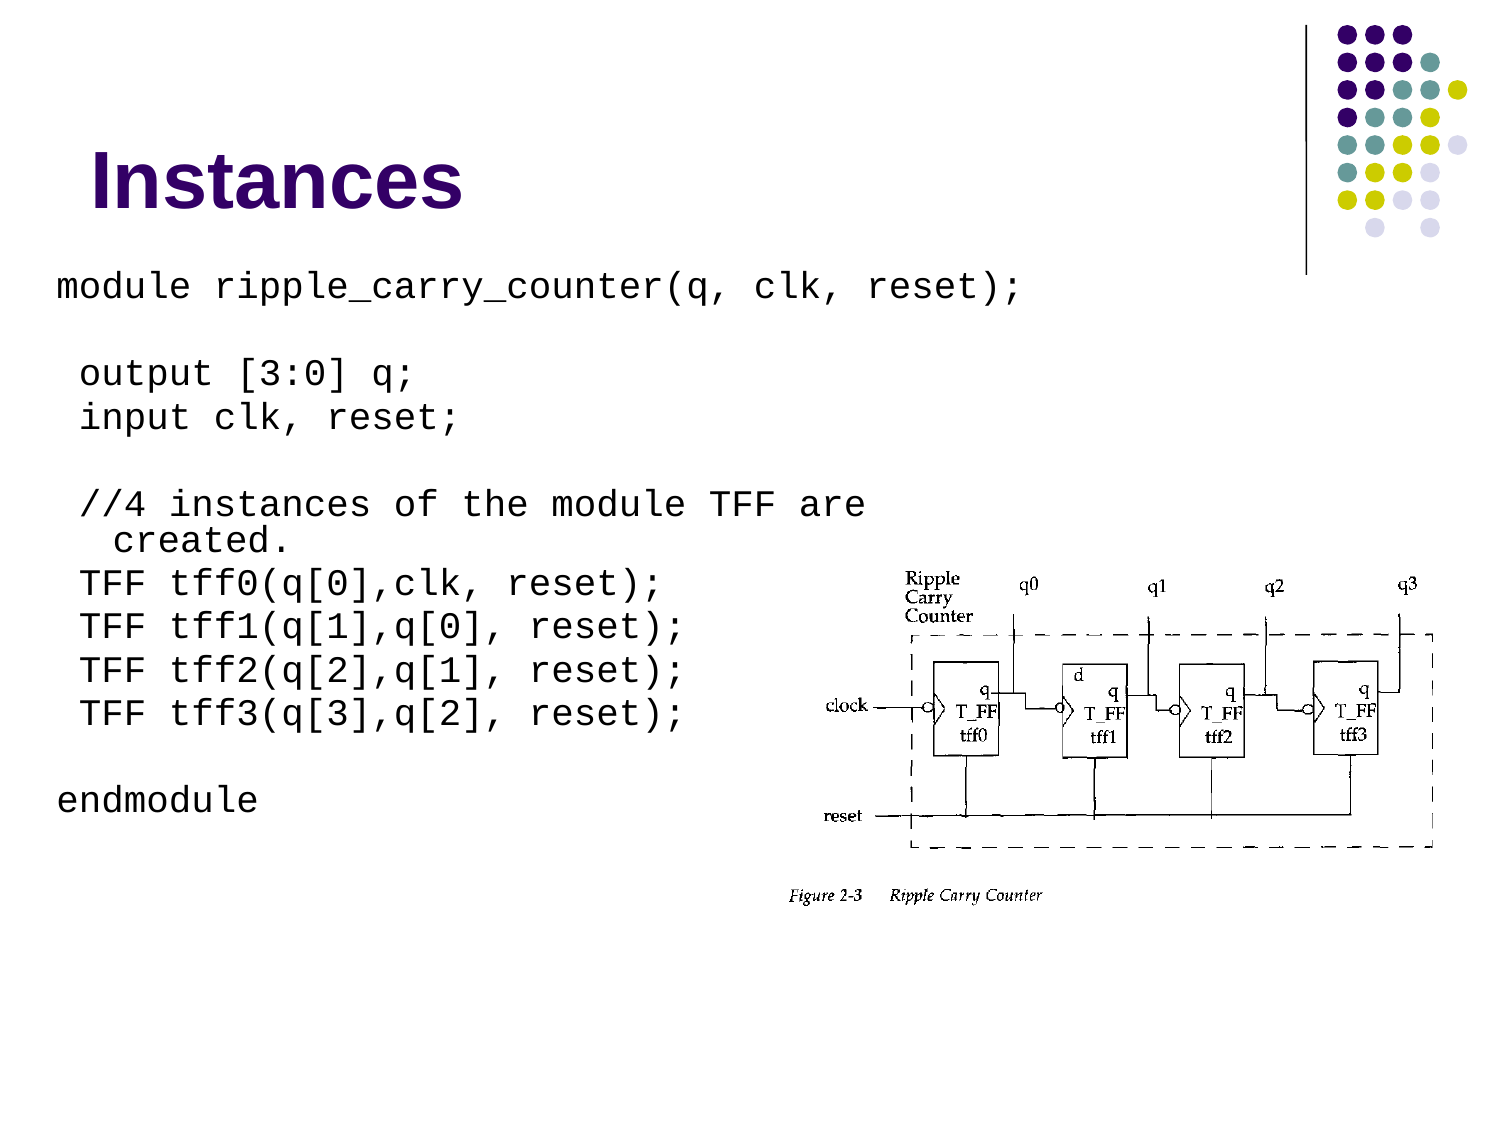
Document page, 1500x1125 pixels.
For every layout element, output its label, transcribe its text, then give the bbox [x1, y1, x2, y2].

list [785, 562, 1448, 907]
list module ripple_carry_counter(q, clk, reset); output [3:0] q; input clk, reset; //4 instances of the module TFF are created. TFF tff0(q[0],clk, reset); TFF tff1(q[1],q[0], reset); TFF tff2(q[2],q[1], reset); TFF tff3(q[3],q[2], reset); endmodule [41, 262, 1081, 1006]
title Instances [75, 45, 1425, 233]
